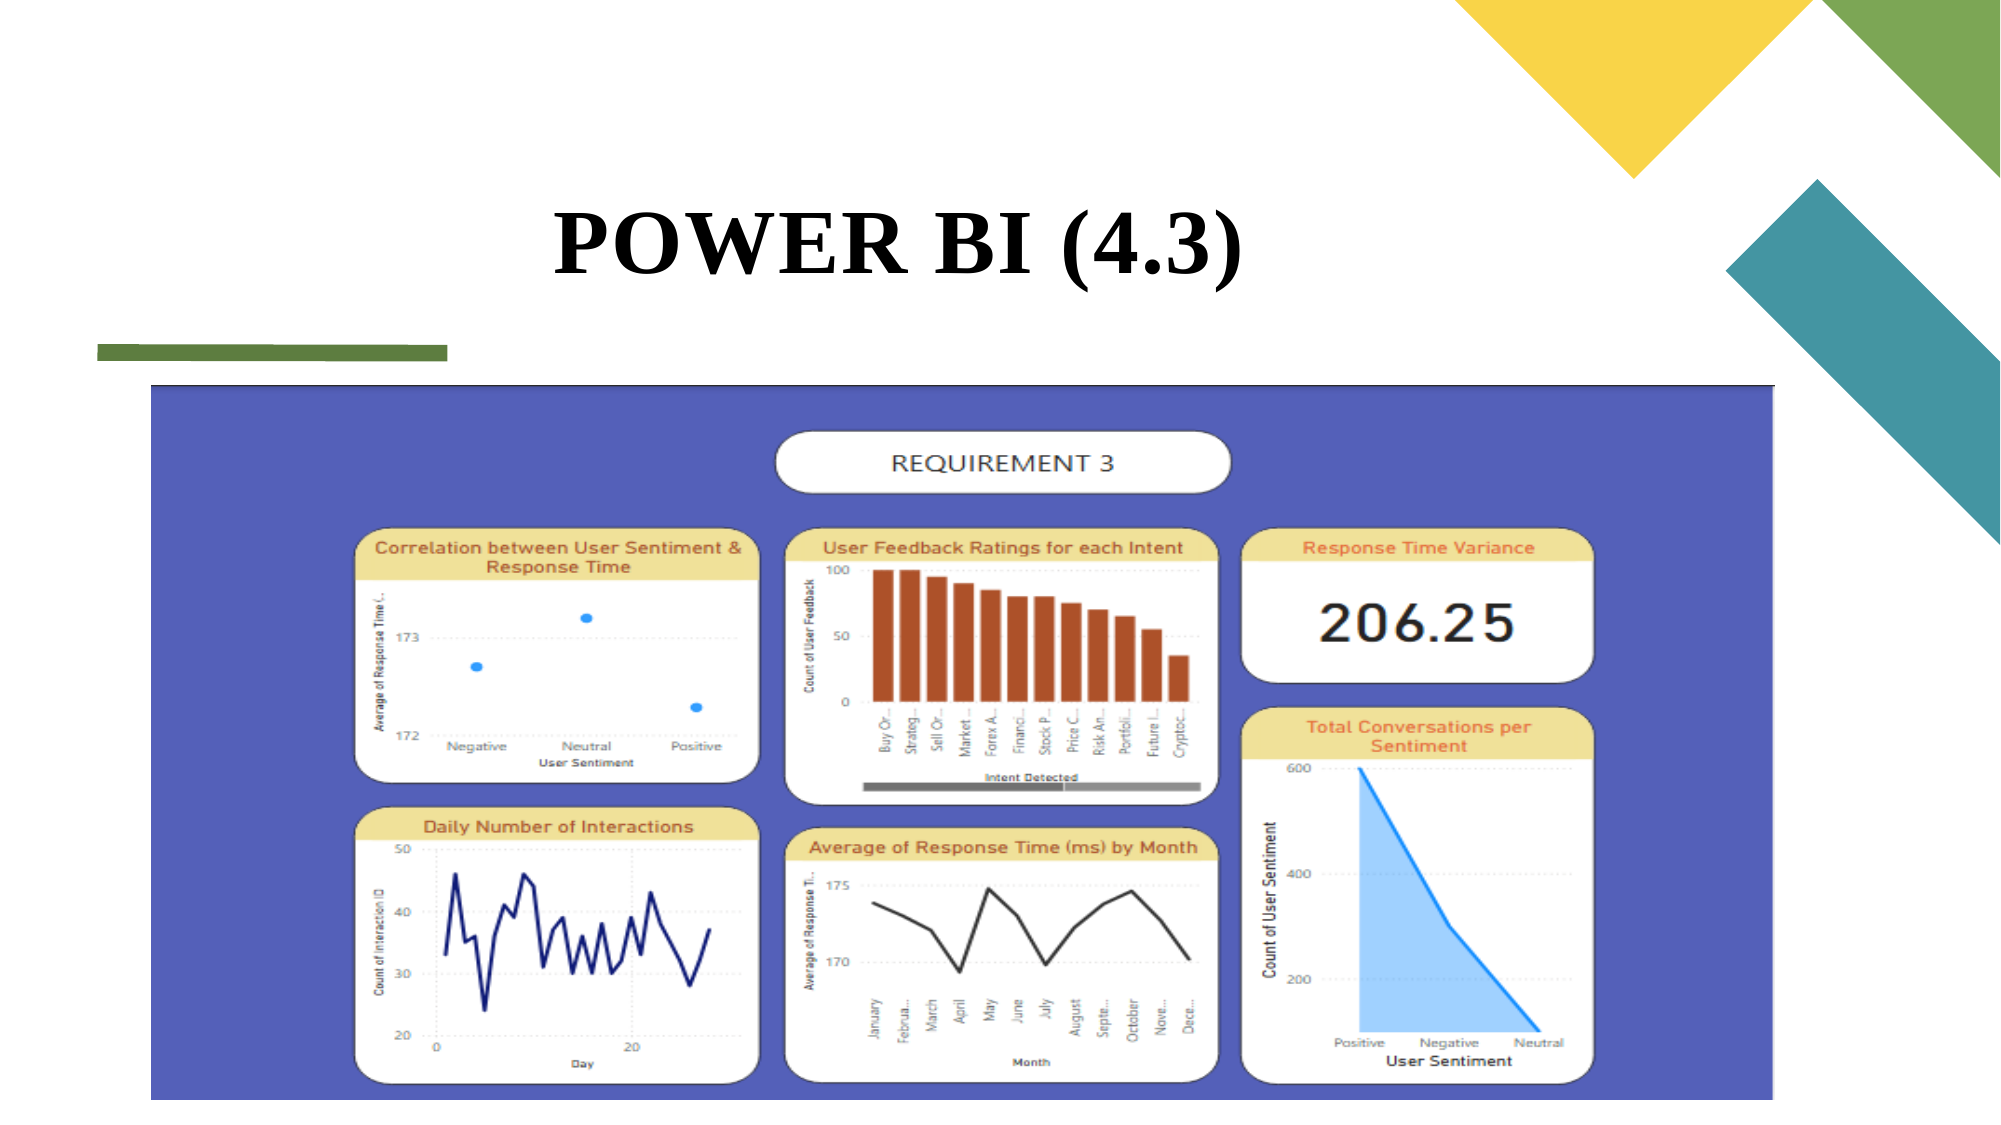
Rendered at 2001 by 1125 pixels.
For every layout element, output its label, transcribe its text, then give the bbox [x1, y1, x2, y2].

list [151, 385, 1775, 1100]
title POWER BI (4.3) [97, 45, 1702, 291]
